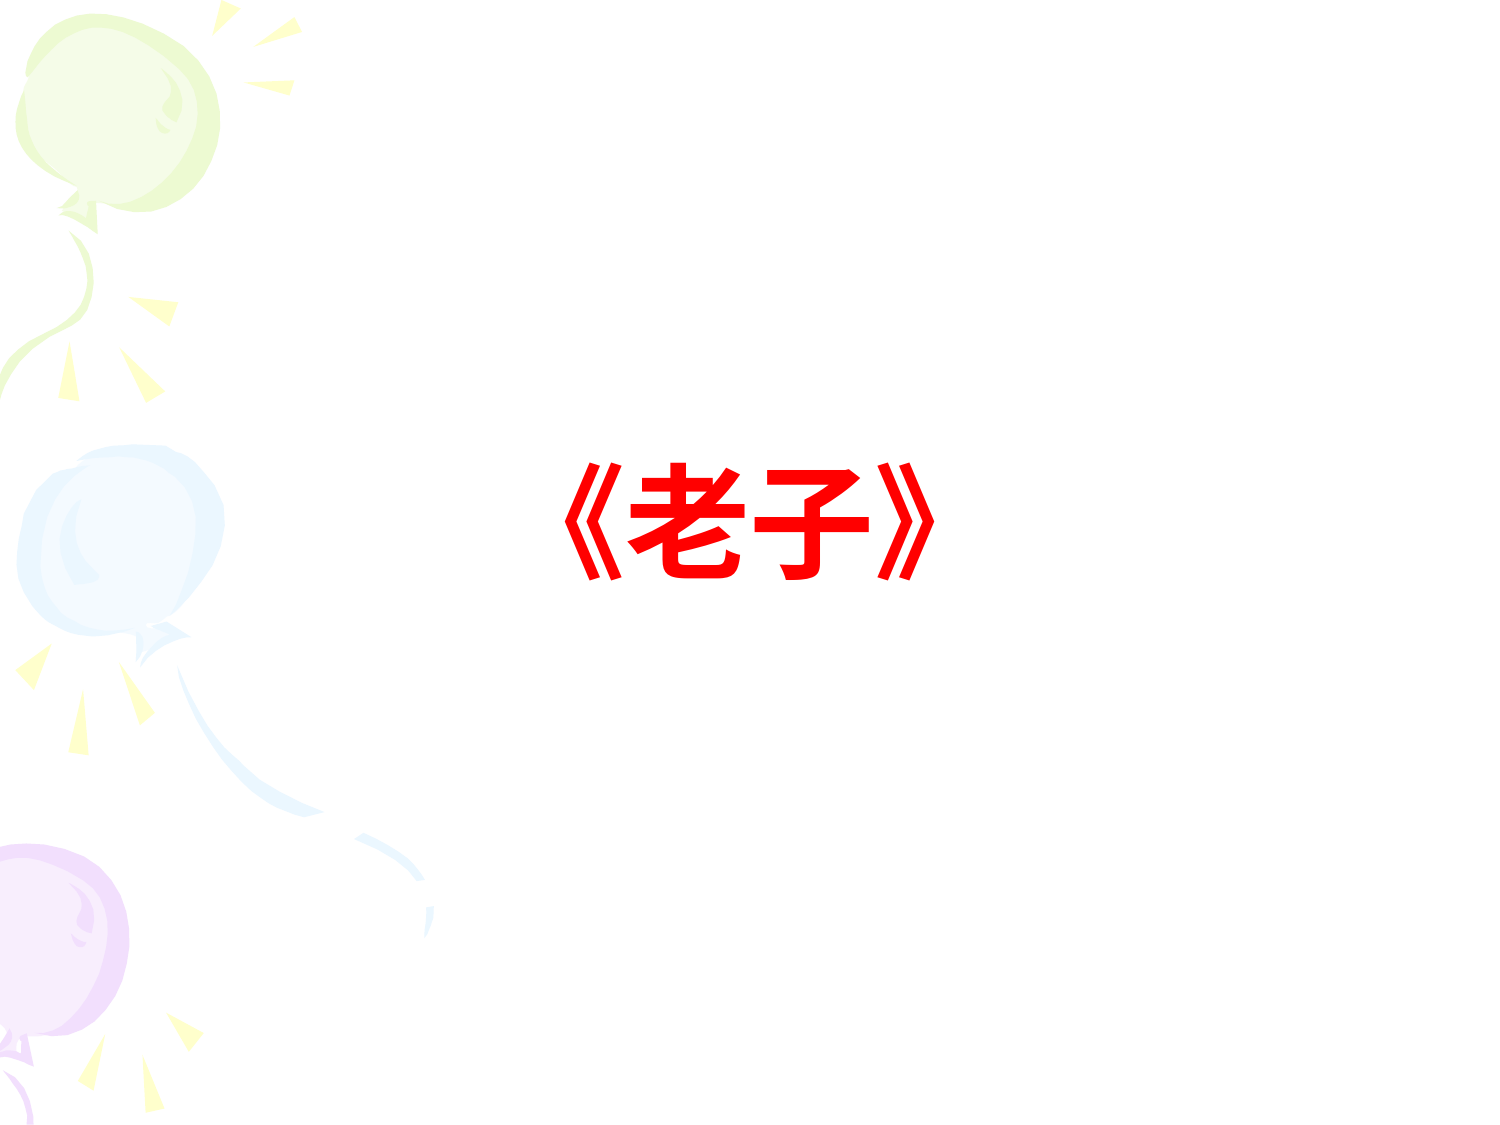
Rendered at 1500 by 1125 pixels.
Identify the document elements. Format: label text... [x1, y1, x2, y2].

list 《老子》 [74, 262, 1426, 994]
